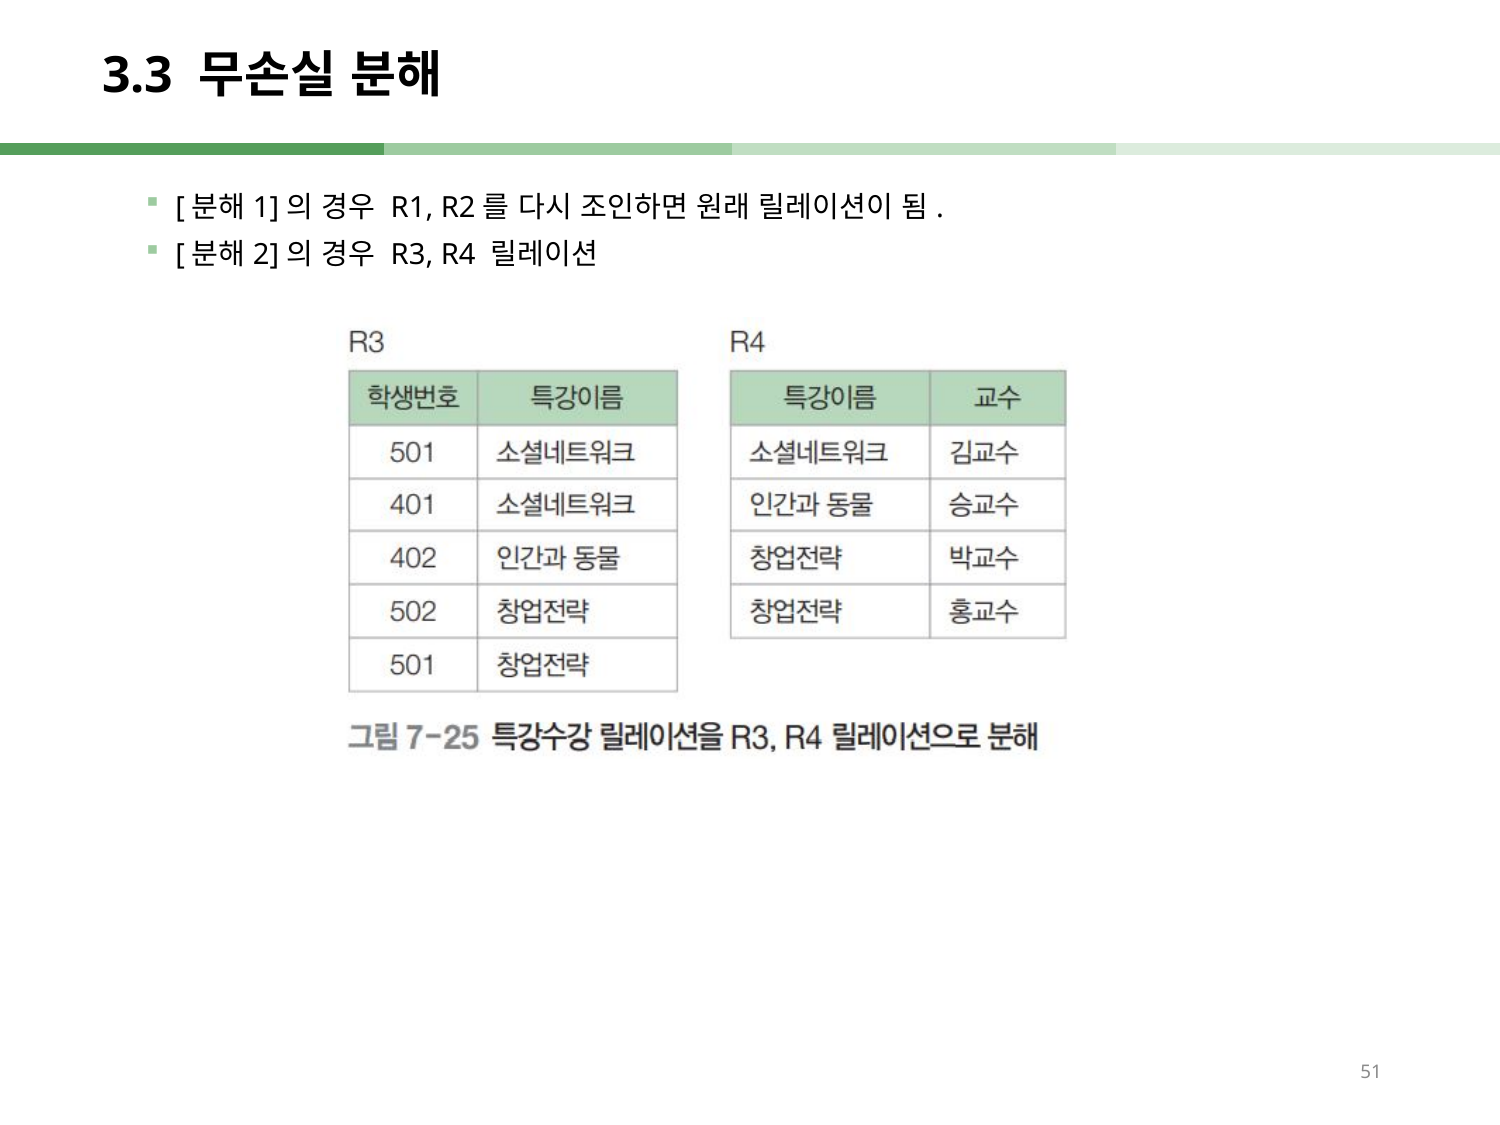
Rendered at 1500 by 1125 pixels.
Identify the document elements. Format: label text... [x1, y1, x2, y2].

slide_number 51 [1059, 1042, 1397, 1103]
list [분해1]의 경우 R1, R2를 다시 조인하면 원래 릴레이션이 됨. [분해2]의 경우 R3, R4 릴레이션 [86, 184, 1434, 1071]
picture [336, 317, 1081, 759]
title 3.3 무손실 분해 [86, 30, 1328, 121]
